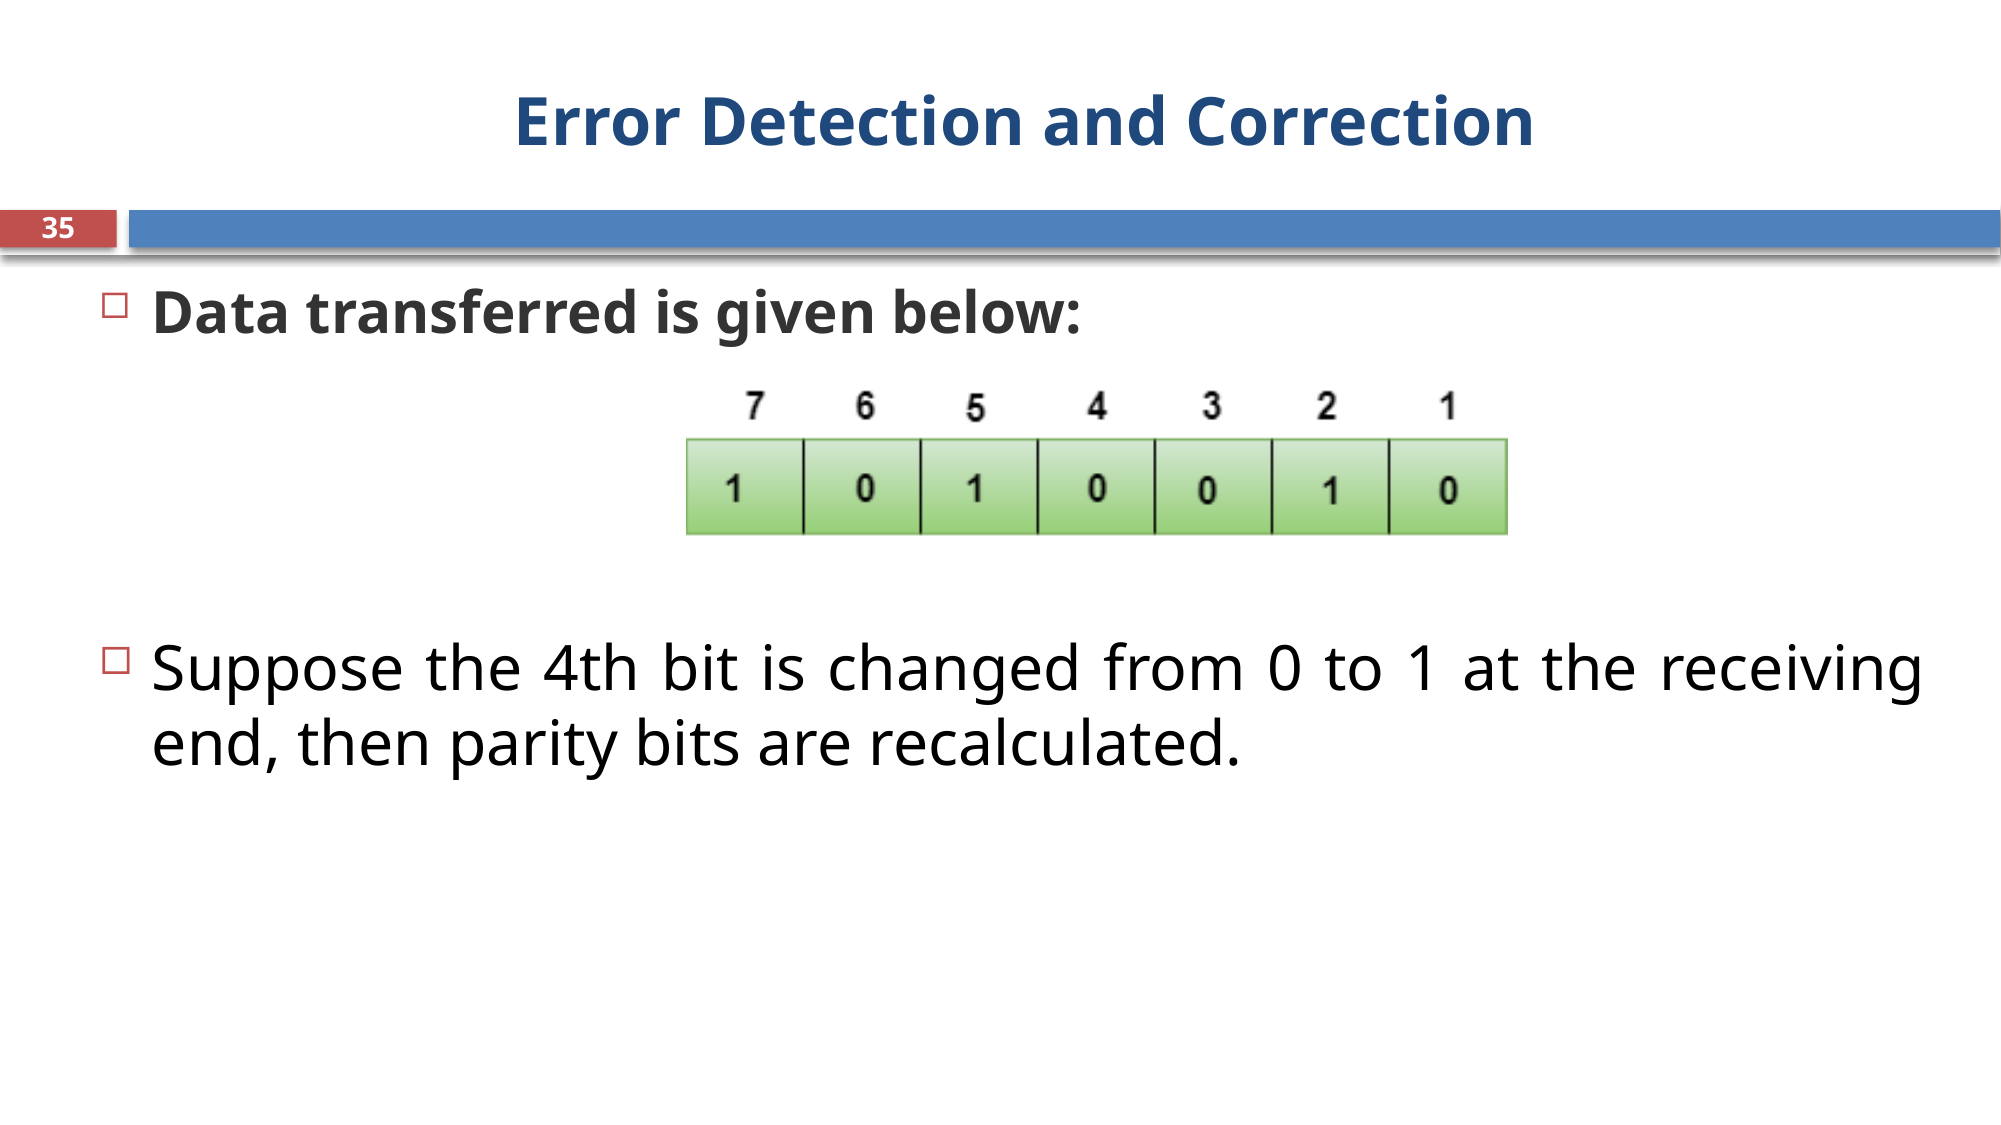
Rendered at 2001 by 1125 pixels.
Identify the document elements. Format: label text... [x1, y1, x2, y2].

list Data transferred is given below: Suppose the 4th bit is changed from 0 to 1 at the receiving end, then parity bits are recalculated. [84, 267, 1944, 1083]
picture [686, 380, 1509, 538]
title Error Detection and Correction [133, 37, 1918, 200]
slide_number 35 [0, 208, 117, 249]
